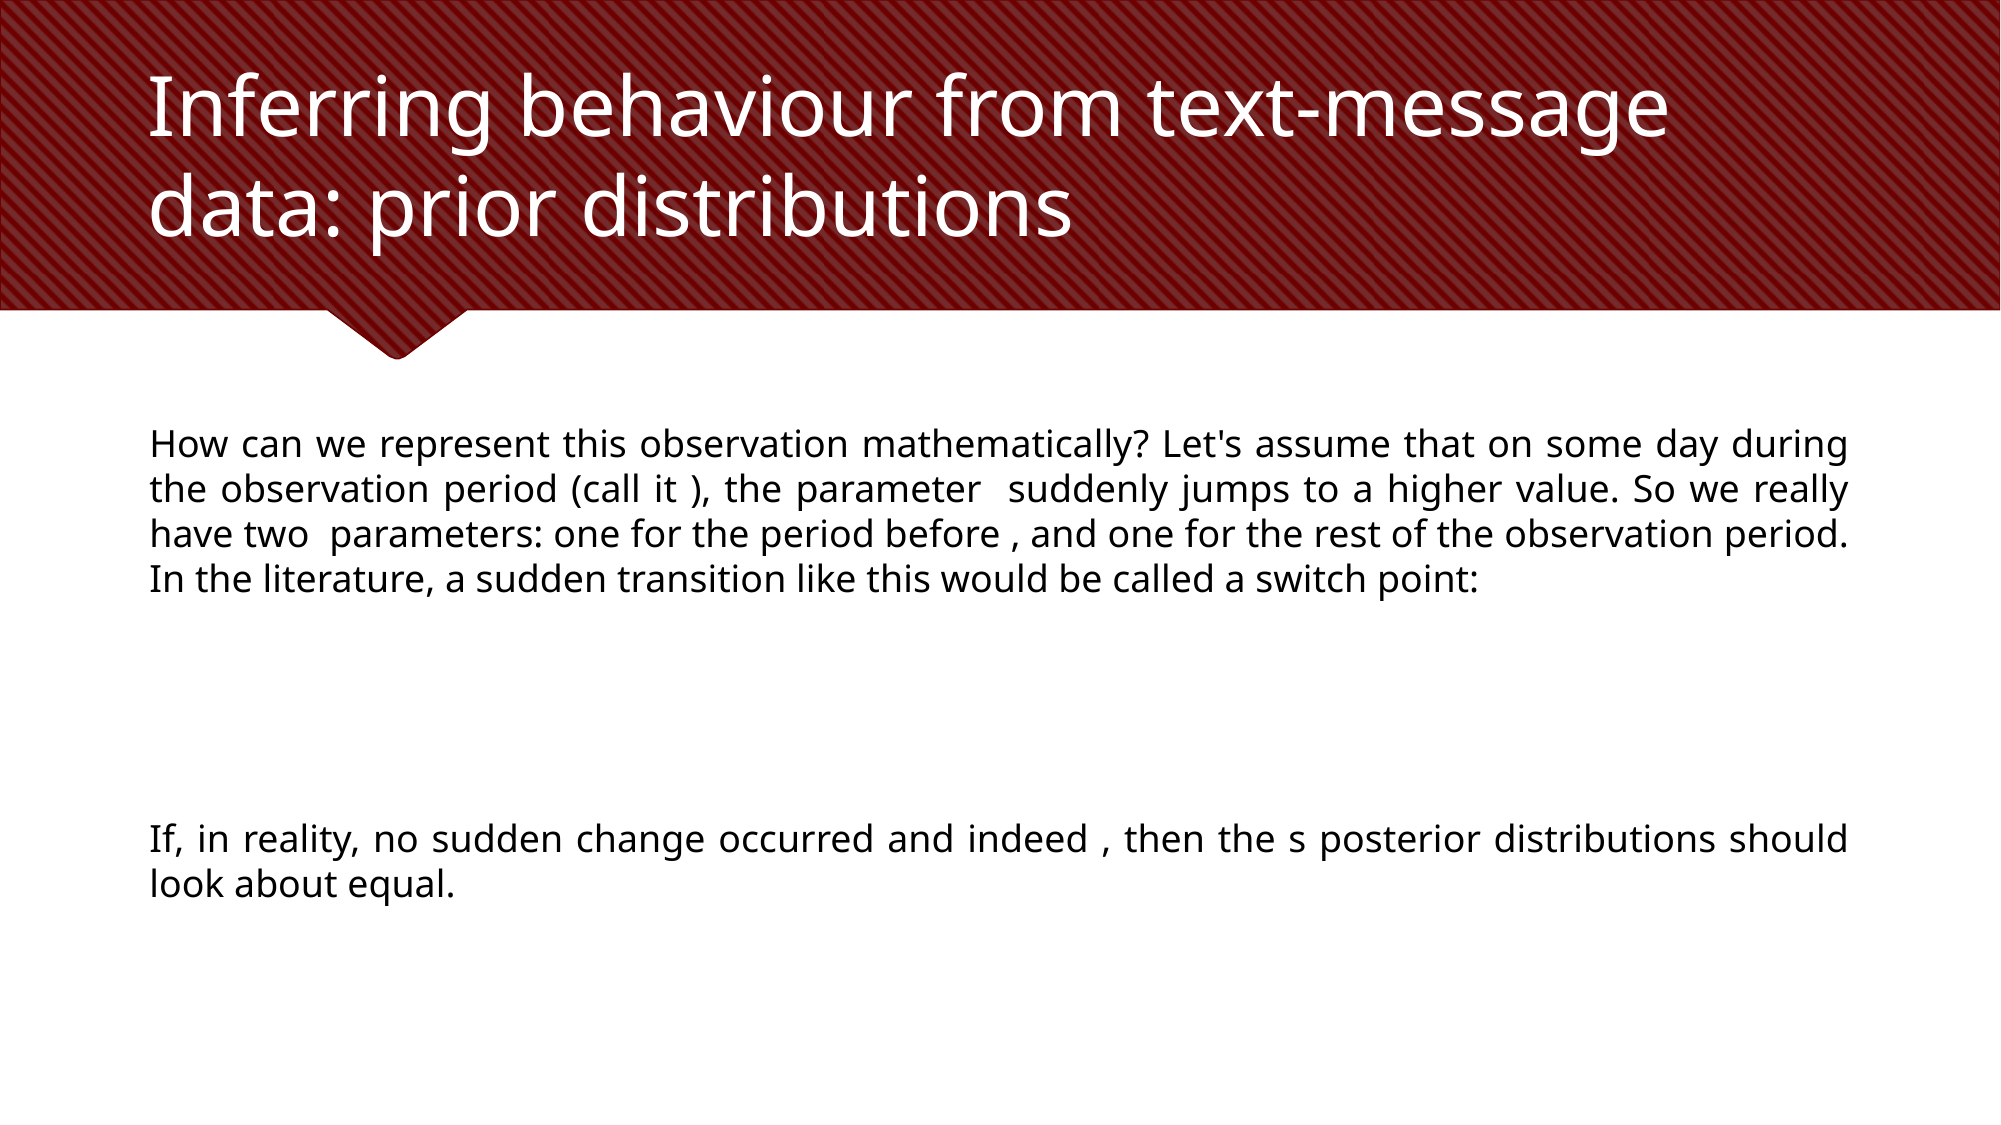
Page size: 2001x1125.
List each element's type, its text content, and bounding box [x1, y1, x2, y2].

title Inferring behaviour from text-message data: prior distributions [132, 73, 1868, 233]
